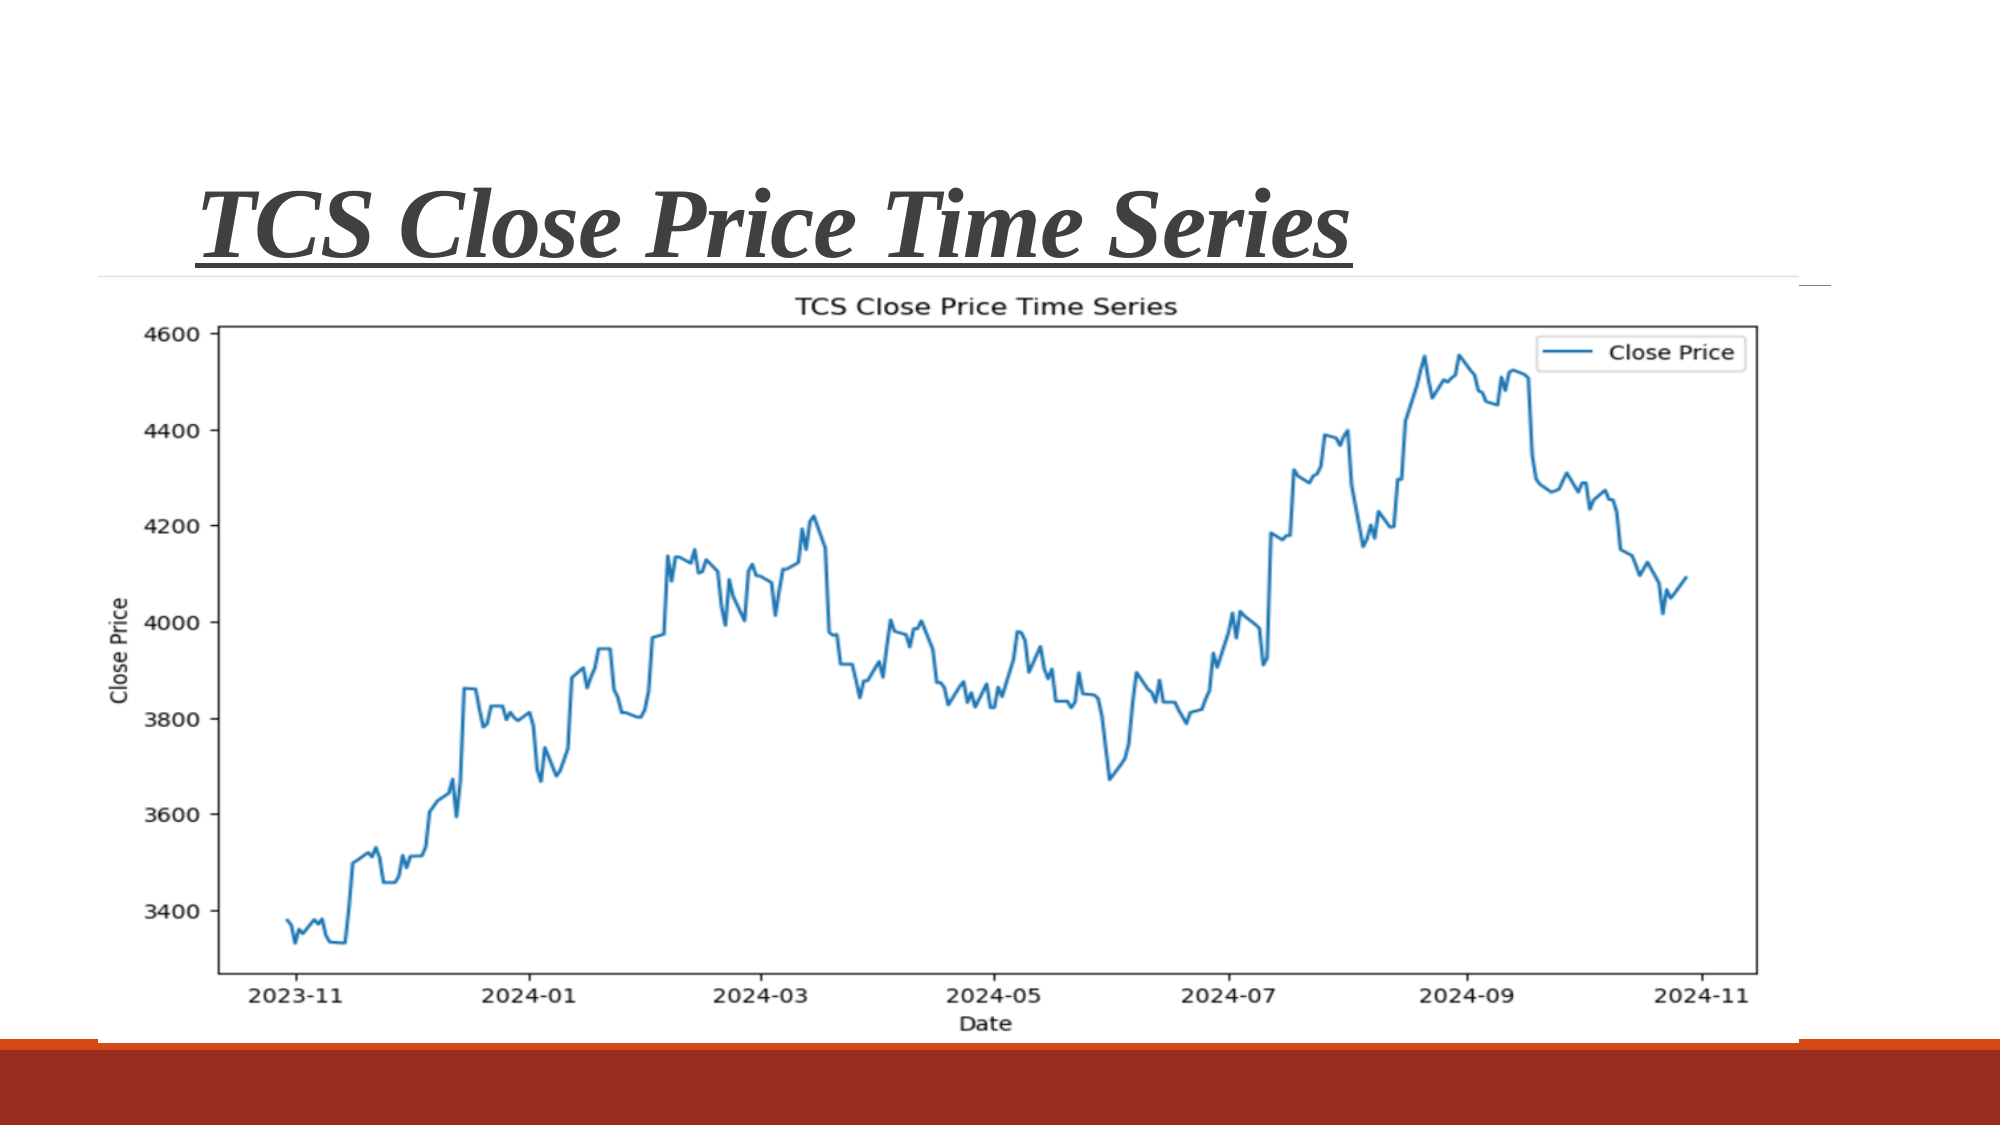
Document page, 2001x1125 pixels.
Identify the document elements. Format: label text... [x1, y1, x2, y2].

title TCS Close Price Time Series [180, 47, 1830, 285]
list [97, 275, 1799, 1043]
